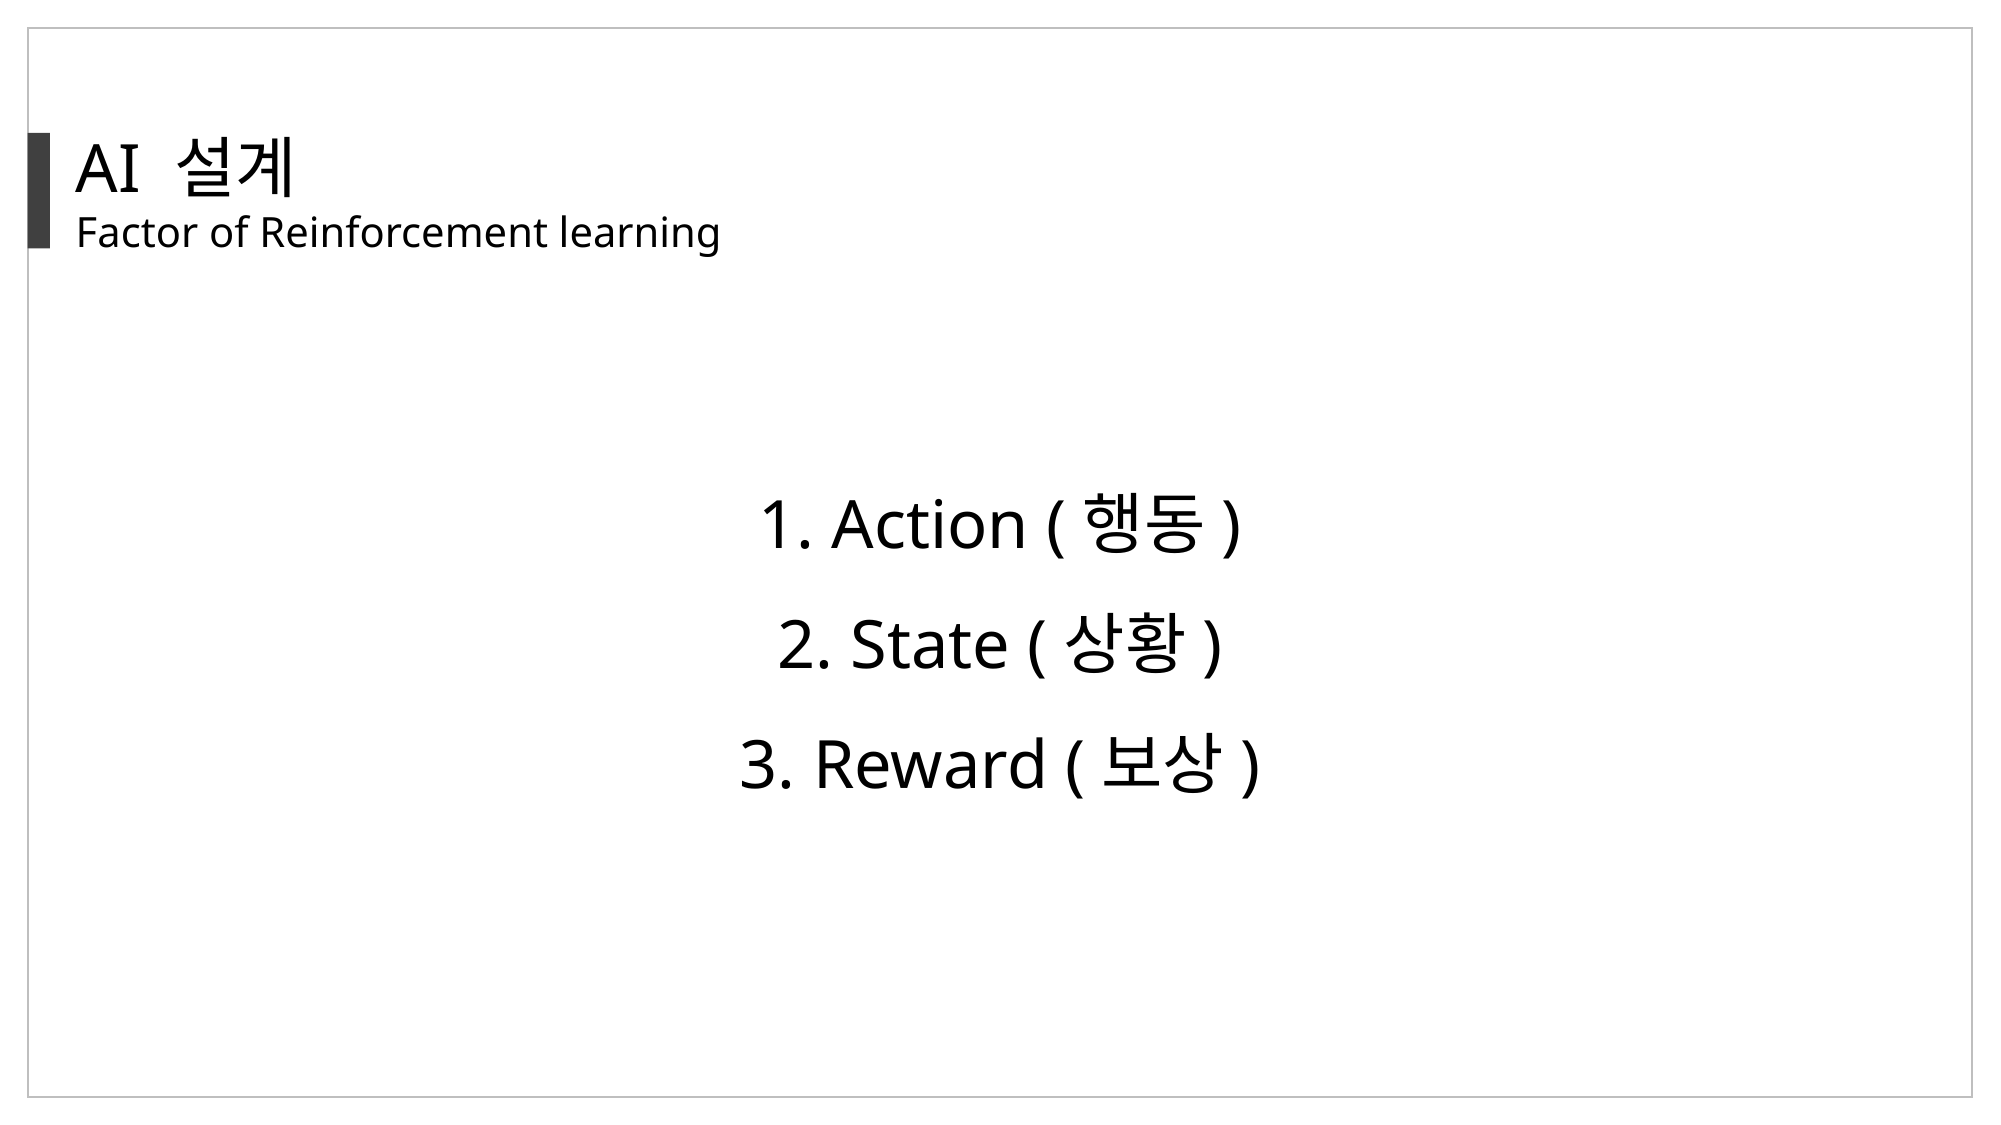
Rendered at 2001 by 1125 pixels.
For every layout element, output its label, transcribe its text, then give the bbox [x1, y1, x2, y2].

text_box [27, 132, 51, 249]
text_box [27, 27, 1973, 1098]
text_box 1. Action (행동) 2. State (상황) 3. Reward (보상) [486, 434, 1514, 809]
text_box AI 설계 Factor of Reinforcement learning [60, 118, 858, 264]
